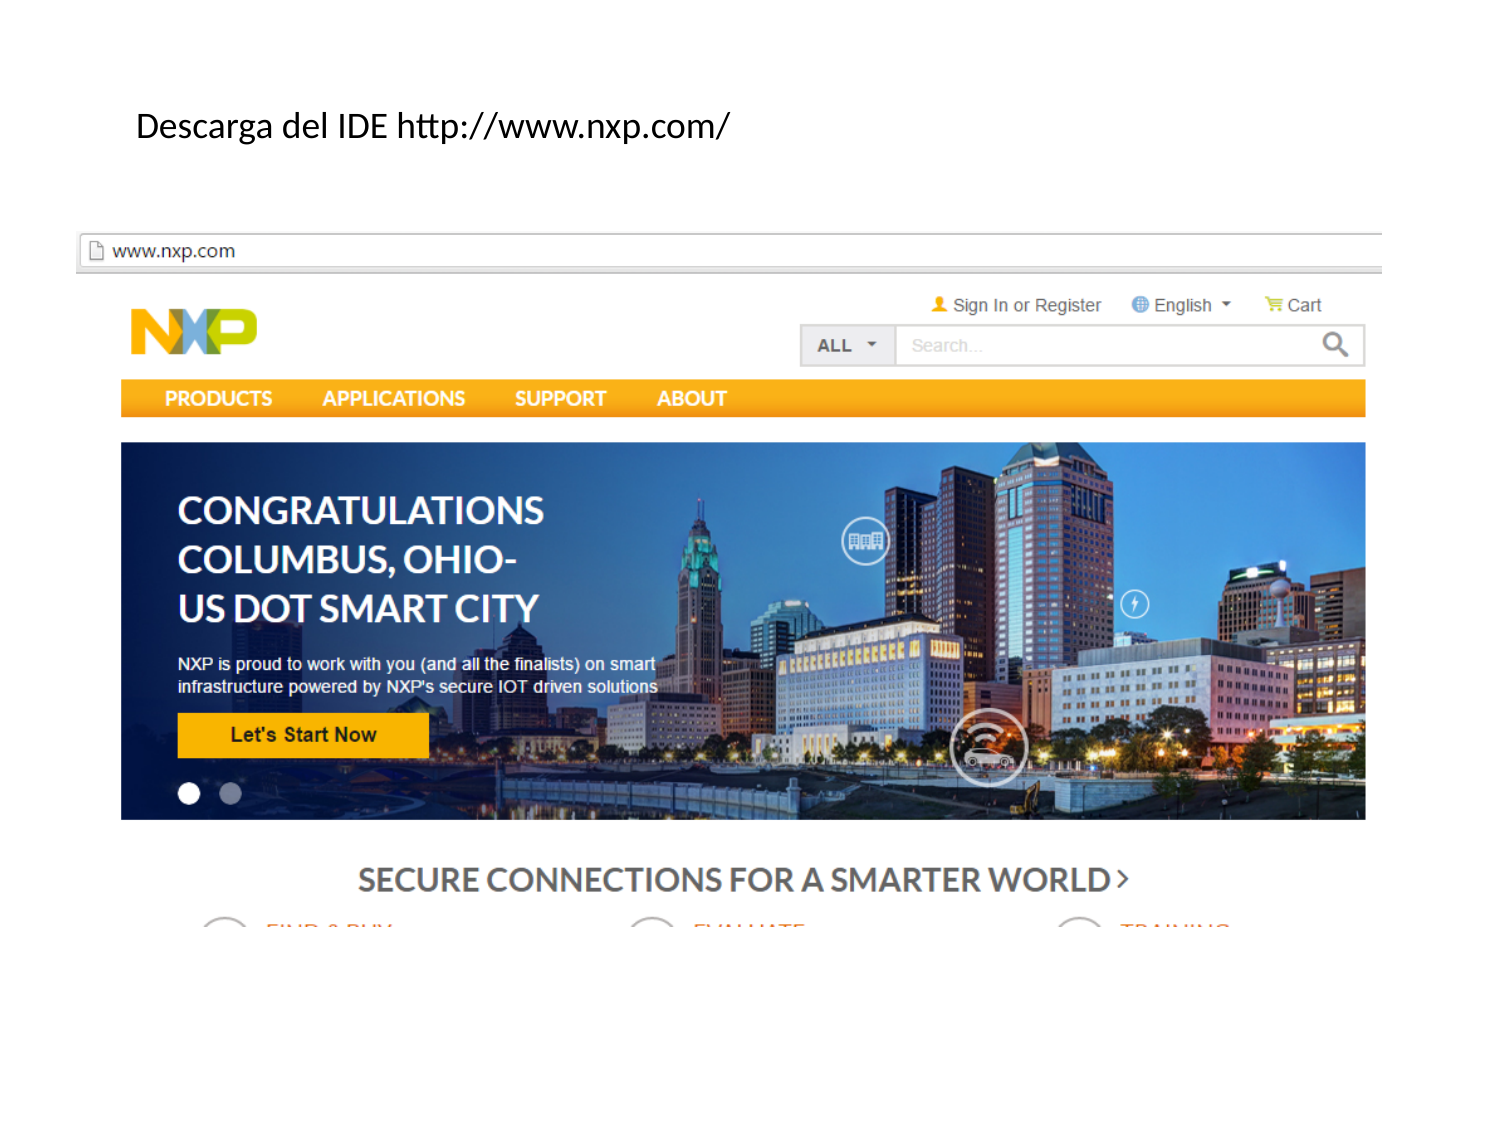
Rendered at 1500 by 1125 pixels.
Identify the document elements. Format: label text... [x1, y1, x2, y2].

text_box Descarga del IDE http://www.nxp.com/ [121, 93, 746, 154]
picture [76, 231, 1383, 927]
